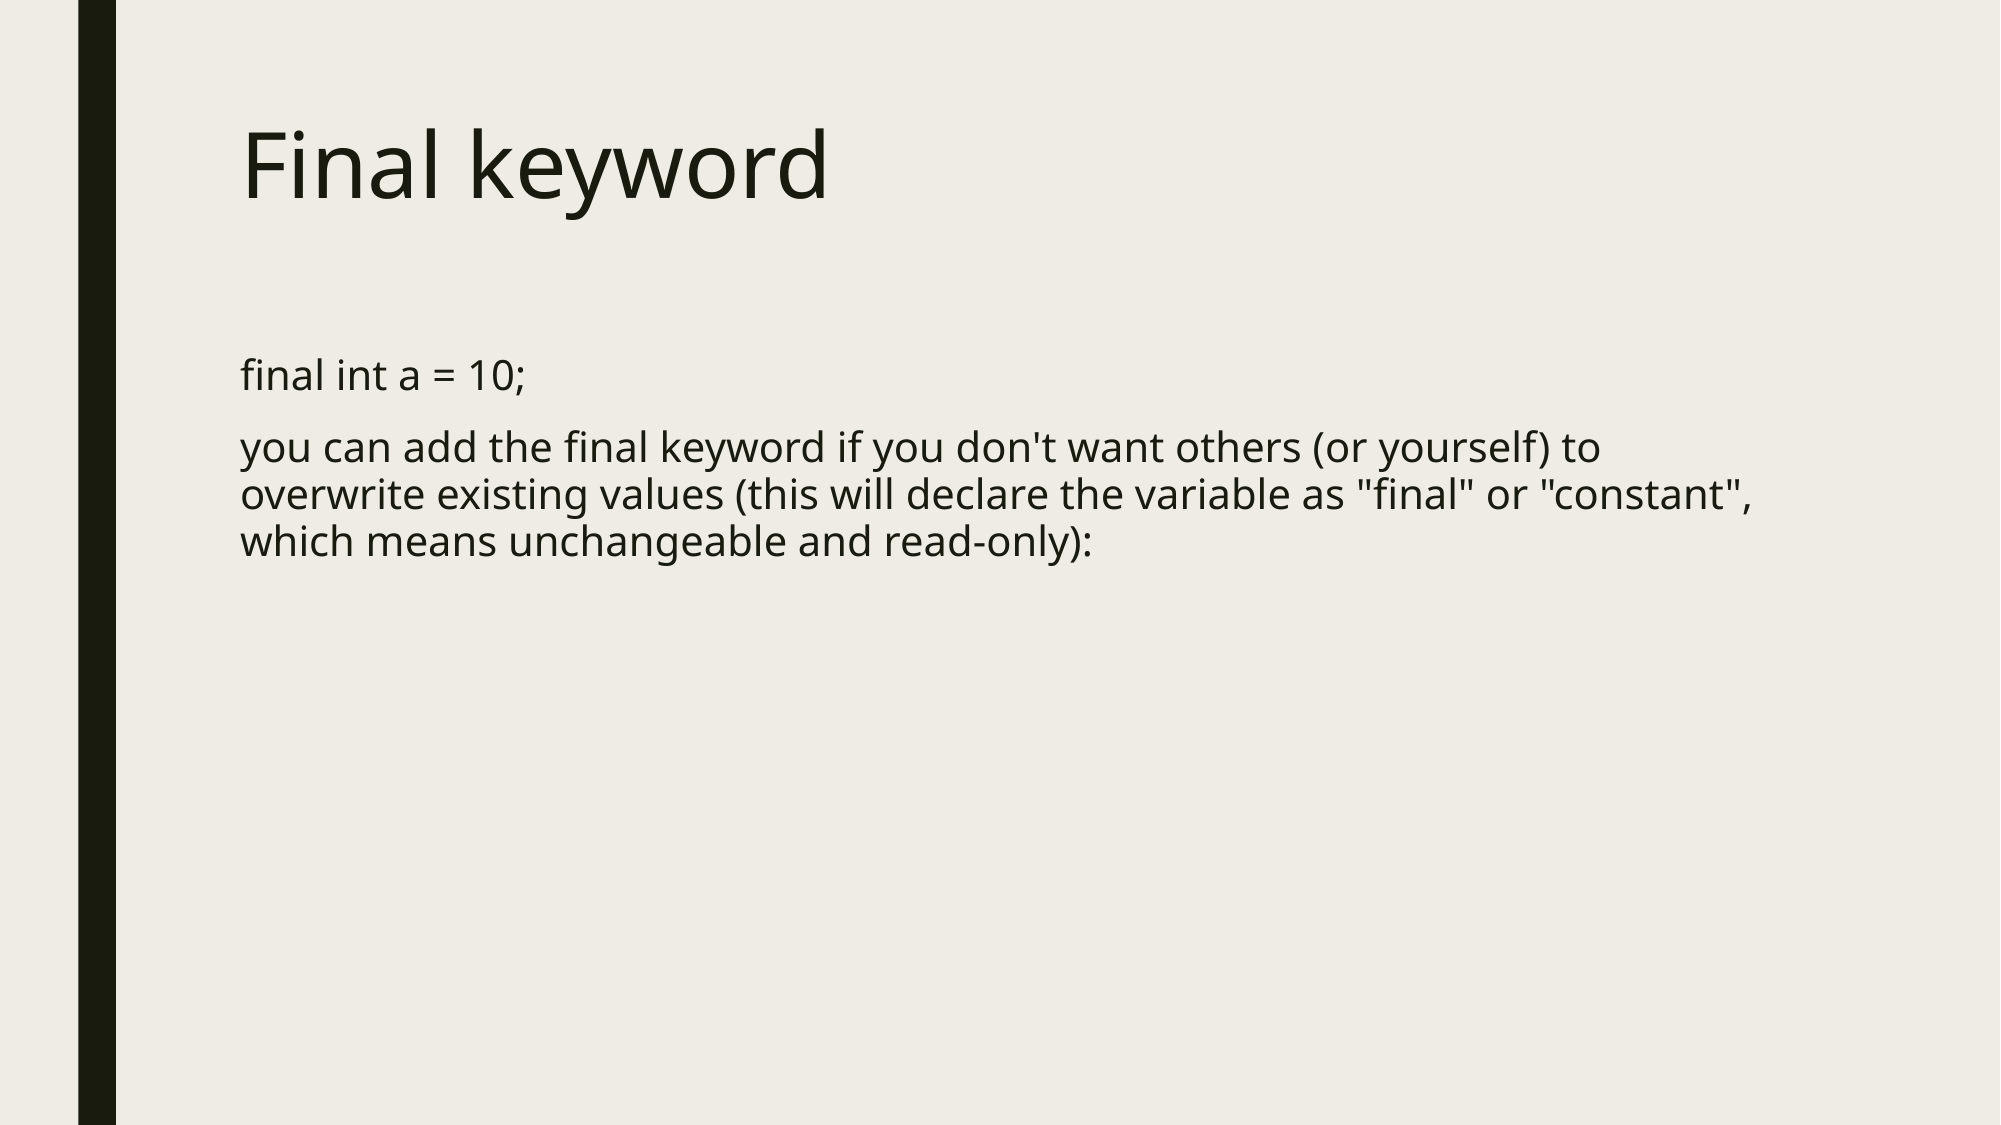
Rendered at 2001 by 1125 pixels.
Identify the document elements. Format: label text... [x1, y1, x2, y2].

title Final keyword [225, 112, 1800, 345]
list final int a = 10; you can add the final keyword if you don't want others (or yourself) to overwrite existing values (this will declare the variable as "final" or "constant", which means unchangeable and read-only): [225, 345, 1800, 934]
